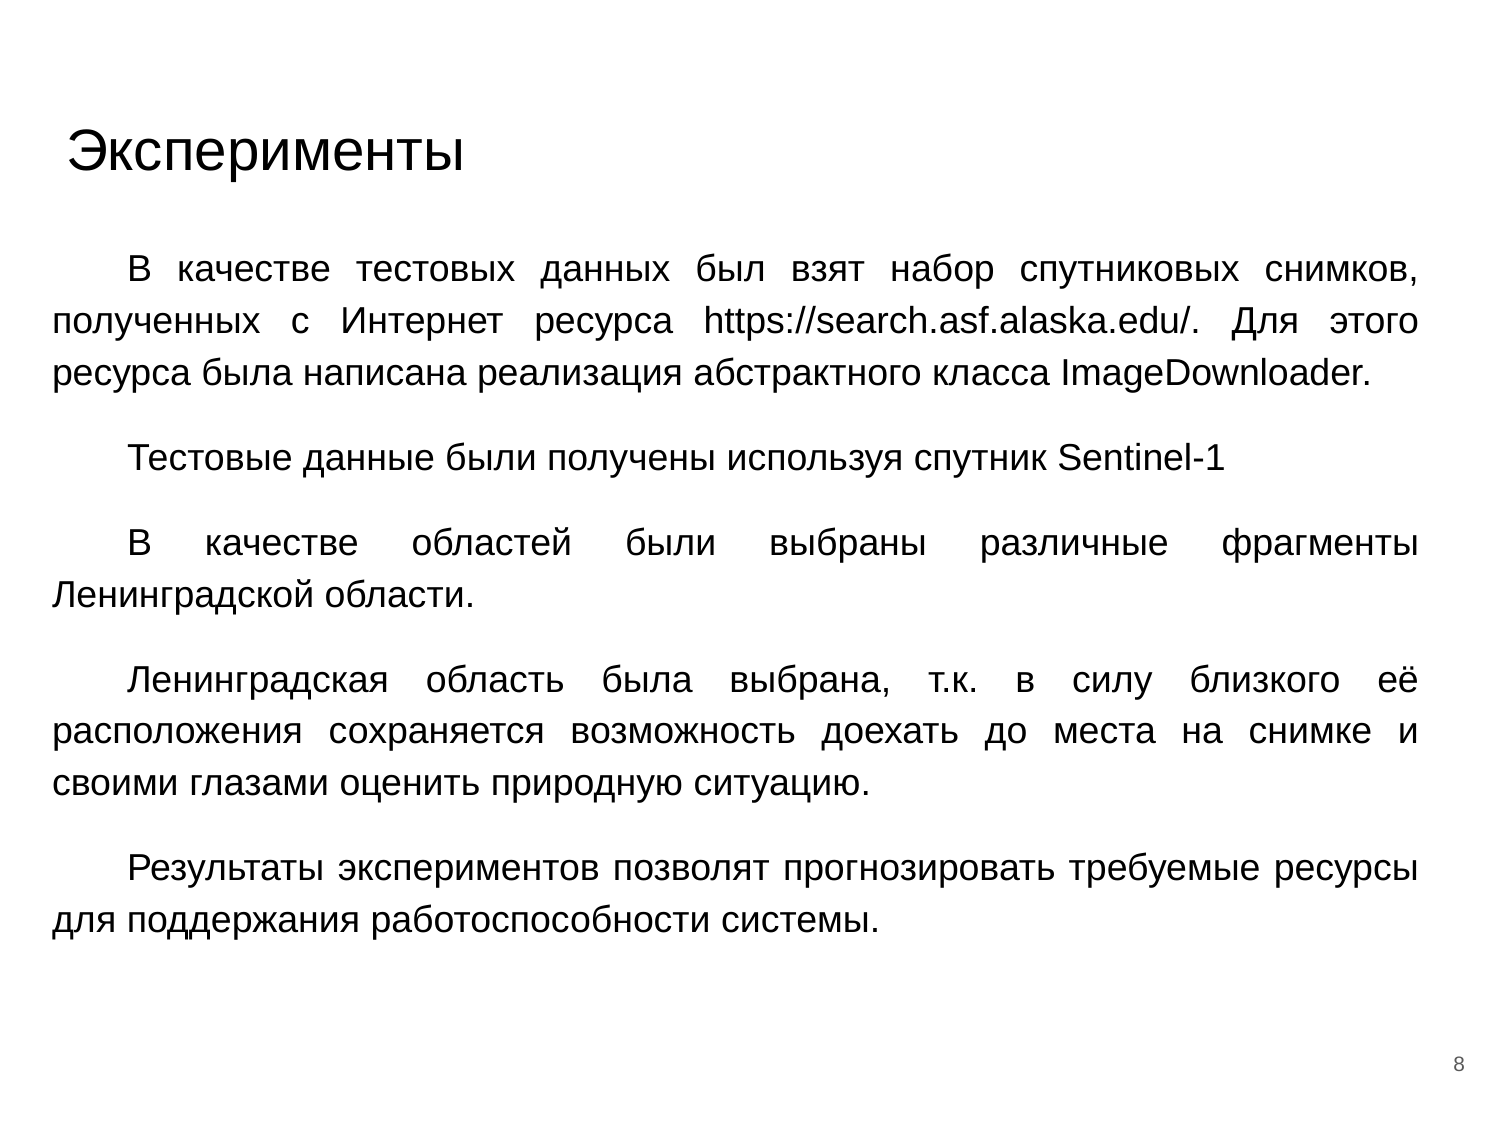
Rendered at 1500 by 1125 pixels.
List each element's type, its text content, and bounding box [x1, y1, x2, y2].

list В качестве тестовых данных был взят набор спутниковых снимков, полученных с Интернет ресурса https://search.asf.alaska.edu/. Для этого ресурса была написана реализация абстрактного класса ImageDownloader. Тестовые данные были получены используя спутник Sentinel-1 В качестве областей были выбраны различные фрагменты Ленинградской области. Ленинградская область была выбрана, т.к. в силу близкого её расположения сохраняется возможность доехать до места на снимке и своими глазами оценить природную ситуацию. Результаты экспериментов позволят прогнозировать требуемые ресурсы для поддержания работоспособности системы. [37, 222, 1435, 970]
slide_number 8 [1389, 1019, 1480, 1106]
title Эксперименты [51, 97, 1449, 223]
